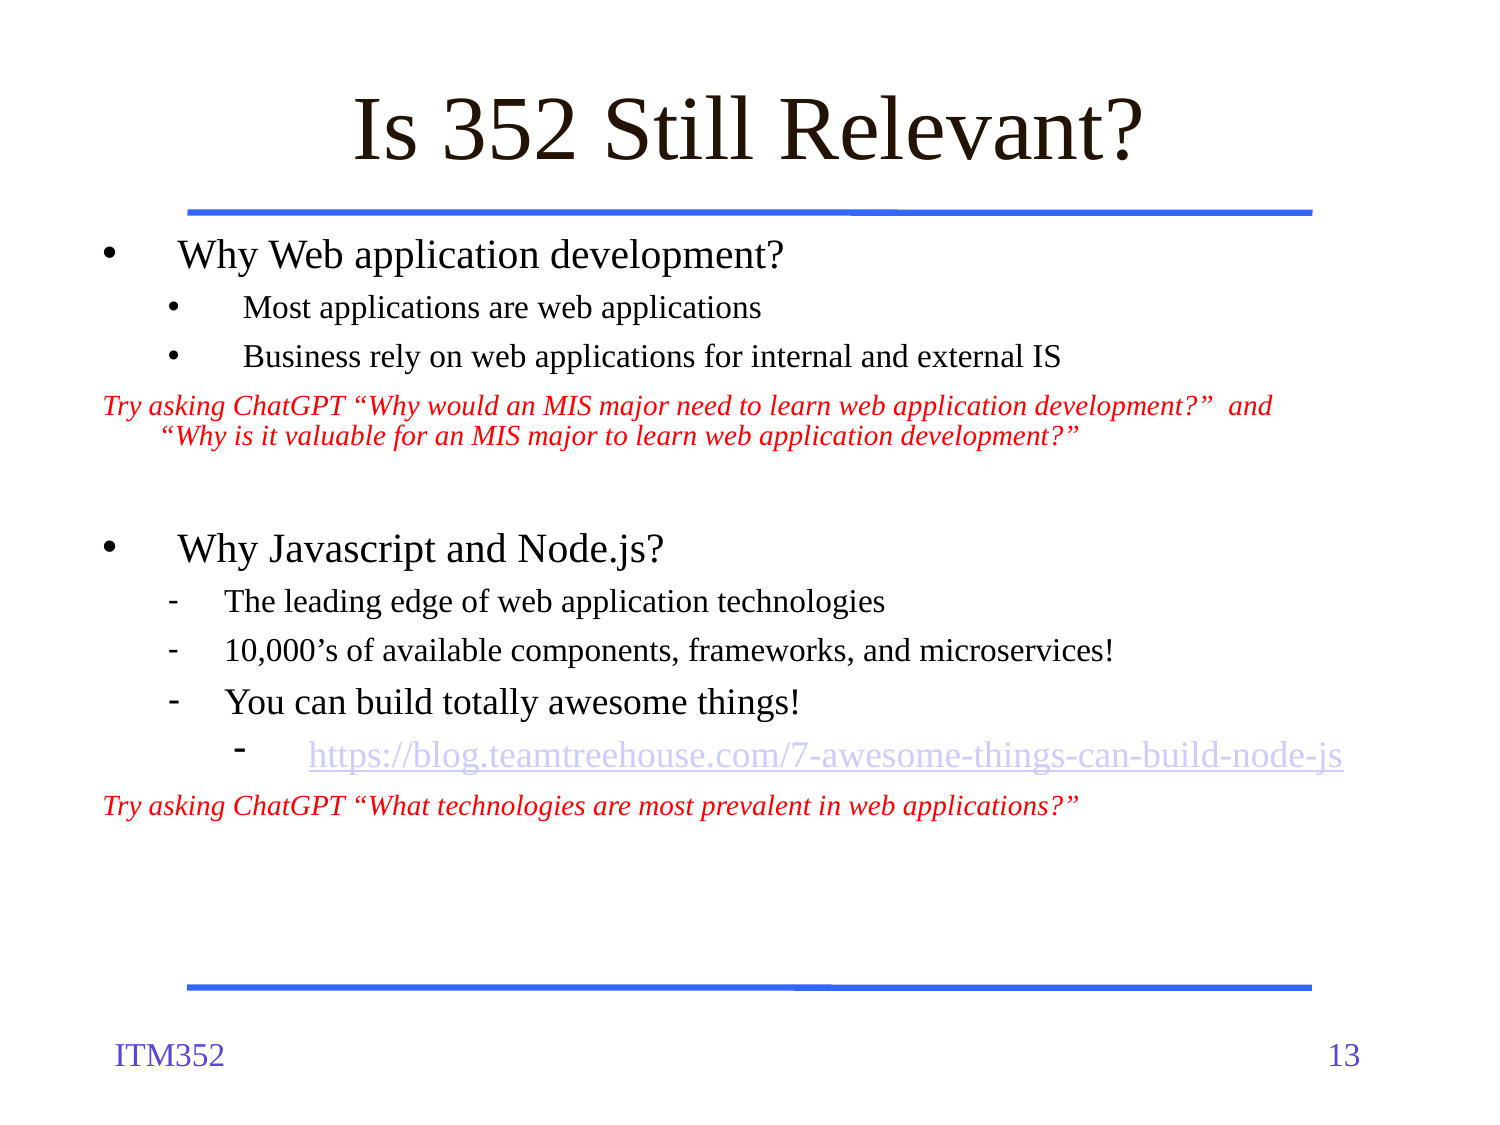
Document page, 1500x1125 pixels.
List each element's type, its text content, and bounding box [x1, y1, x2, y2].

list Why Web application development? Most applications are web applications Business rely on web applications for internal and external IS Try asking ChatGPT “Why would an MIS major need to learn web application development?” and “Why is it valuable for an MIS major to learn web application development?” Why Javascript and Node.js? The leading edge of web application technologies 10,000’s of available components, frameworks, and microservices! You can build totally awesome things! https://blog.teamtreehouse.com/7-awesome-things-can-build-node-js Try asking ChatGPT “What technologies are most prevalent in web applications?” [87, 226, 1362, 925]
title Is 352 Still Relevant? [112, 37, 1387, 225]
